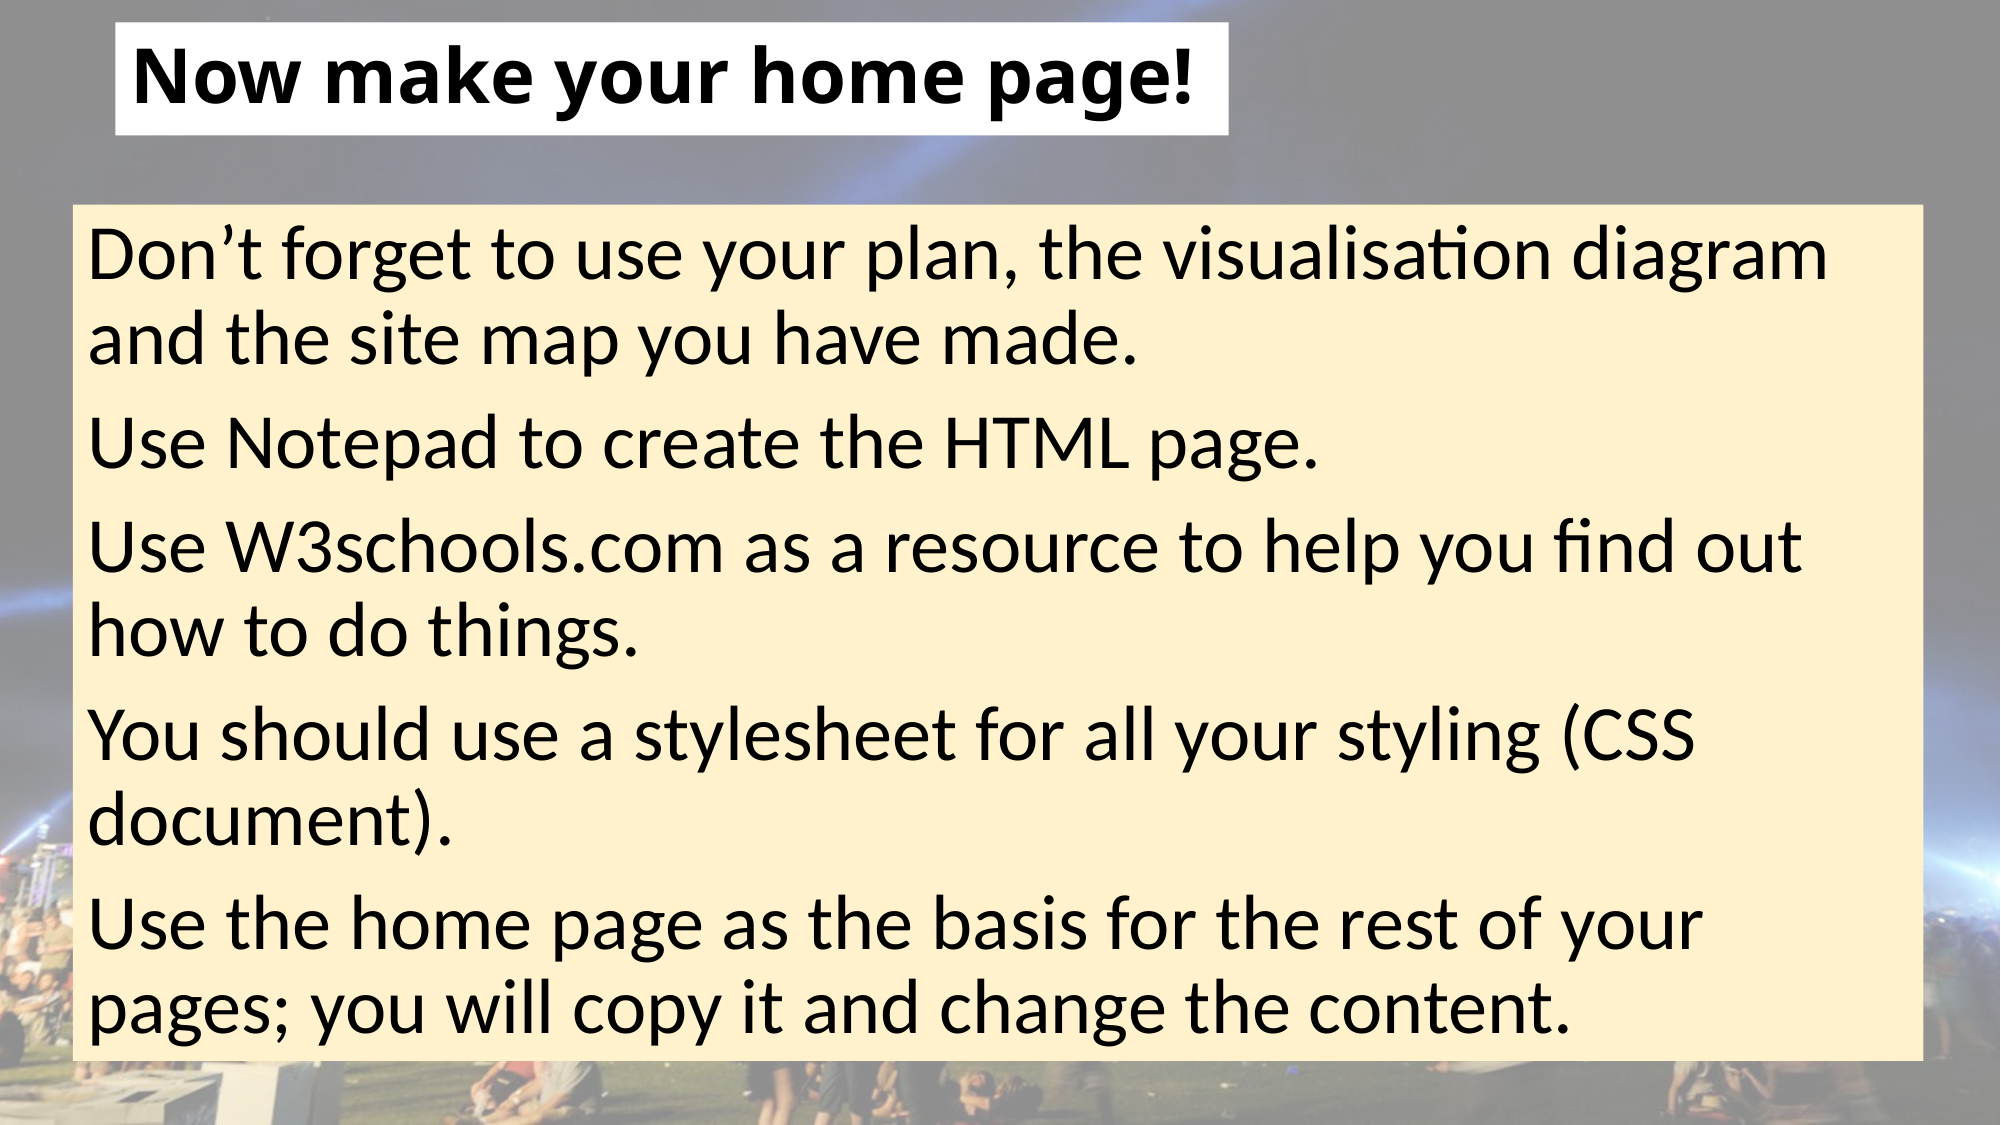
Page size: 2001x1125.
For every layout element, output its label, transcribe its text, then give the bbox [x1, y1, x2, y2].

list Don’t forget to use your plan, the visualisation diagram and the site map you have made. Use Notepad to create the HTML page. Use W3schools.com as a resource to help you find out how to do things. You should use a stylesheet for all your styling (CSS document). Use the home page as the basis for the rest of your pages; you will copy it and change the content. [72, 204, 1924, 1061]
title Now make your home page! [115, 22, 1229, 136]
